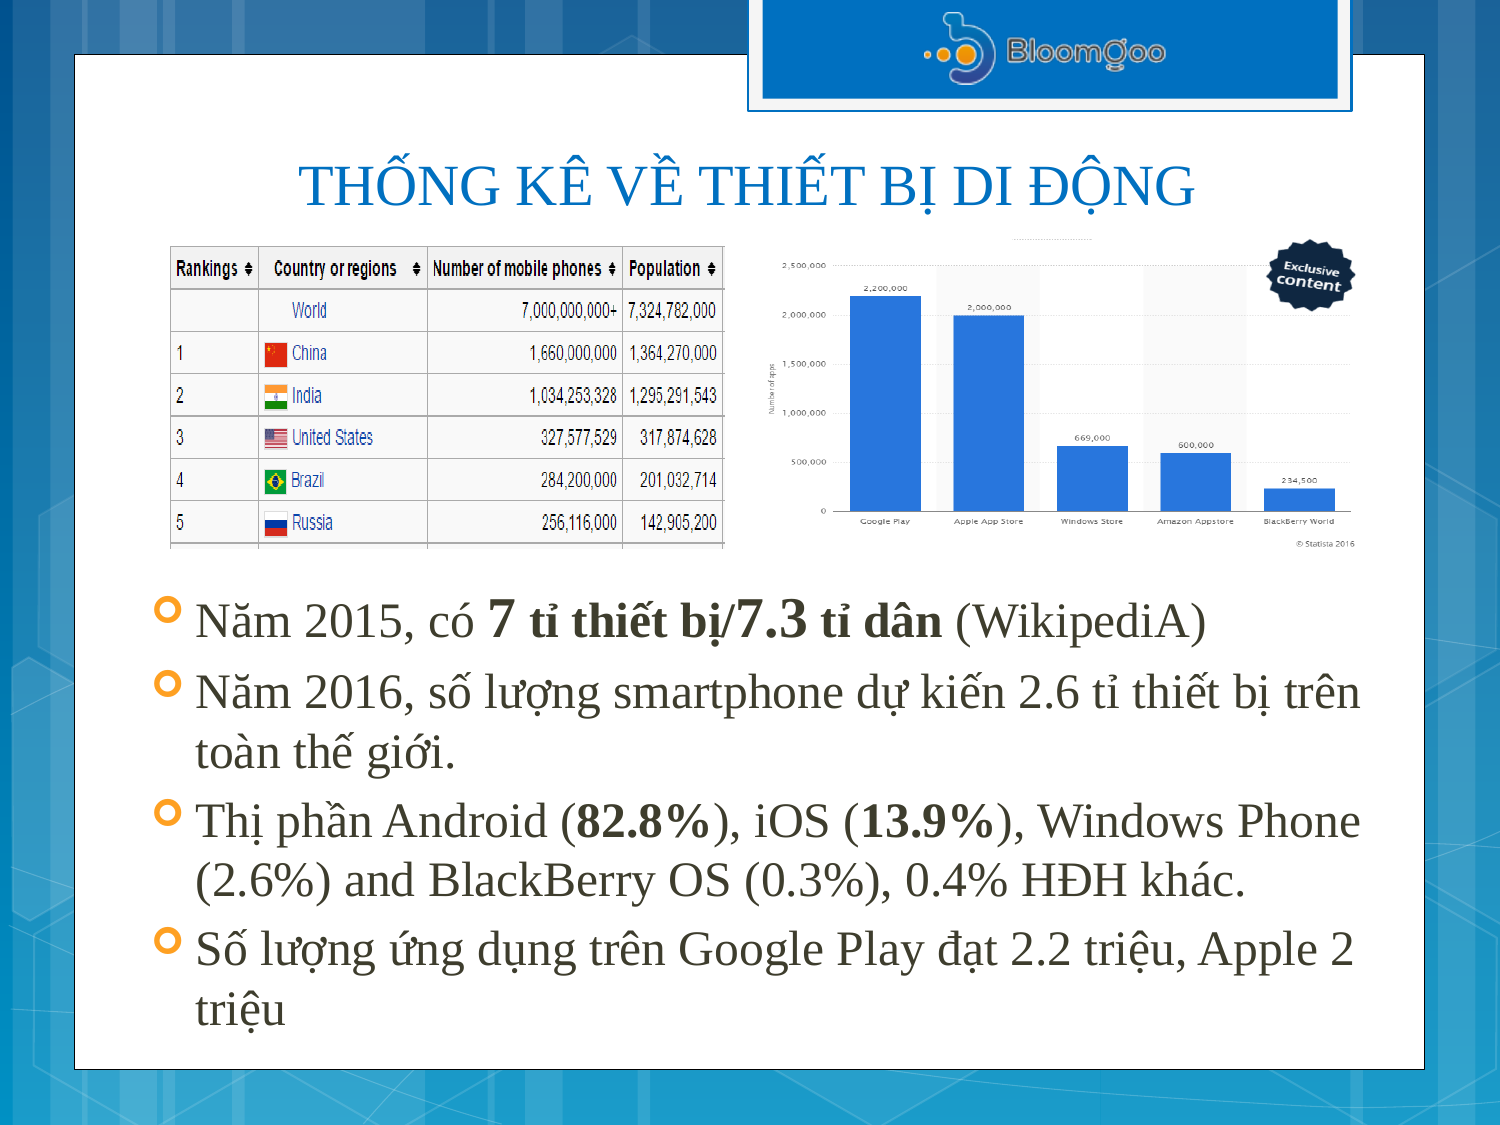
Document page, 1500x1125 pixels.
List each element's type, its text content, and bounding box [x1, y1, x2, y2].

picture [762, 237, 1363, 551]
picture [924, 12, 1169, 85]
list Năm 2015, có 7 tỉ thiết bị/7.3 tỉ dân (WikipediA) Năm 2016, số lượng smartphone dự kiến 2.6 tỉ thiết bị trên toàn thế giới. Thị phần Android (82.8%), iOS (13.9%), Windows Phone (2.6%) and BlackBerry OS (0.3%), 0.4% HĐH khác. Số lượng ứng dụng trên Google Play đạt 2.2 triệu, Apple 2 triệu [125, 224, 1400, 1050]
picture [165, 237, 726, 549]
title THỐNG KÊ VỀ THIẾT BỊ DI ĐỘNG [171, 137, 1324, 224]
